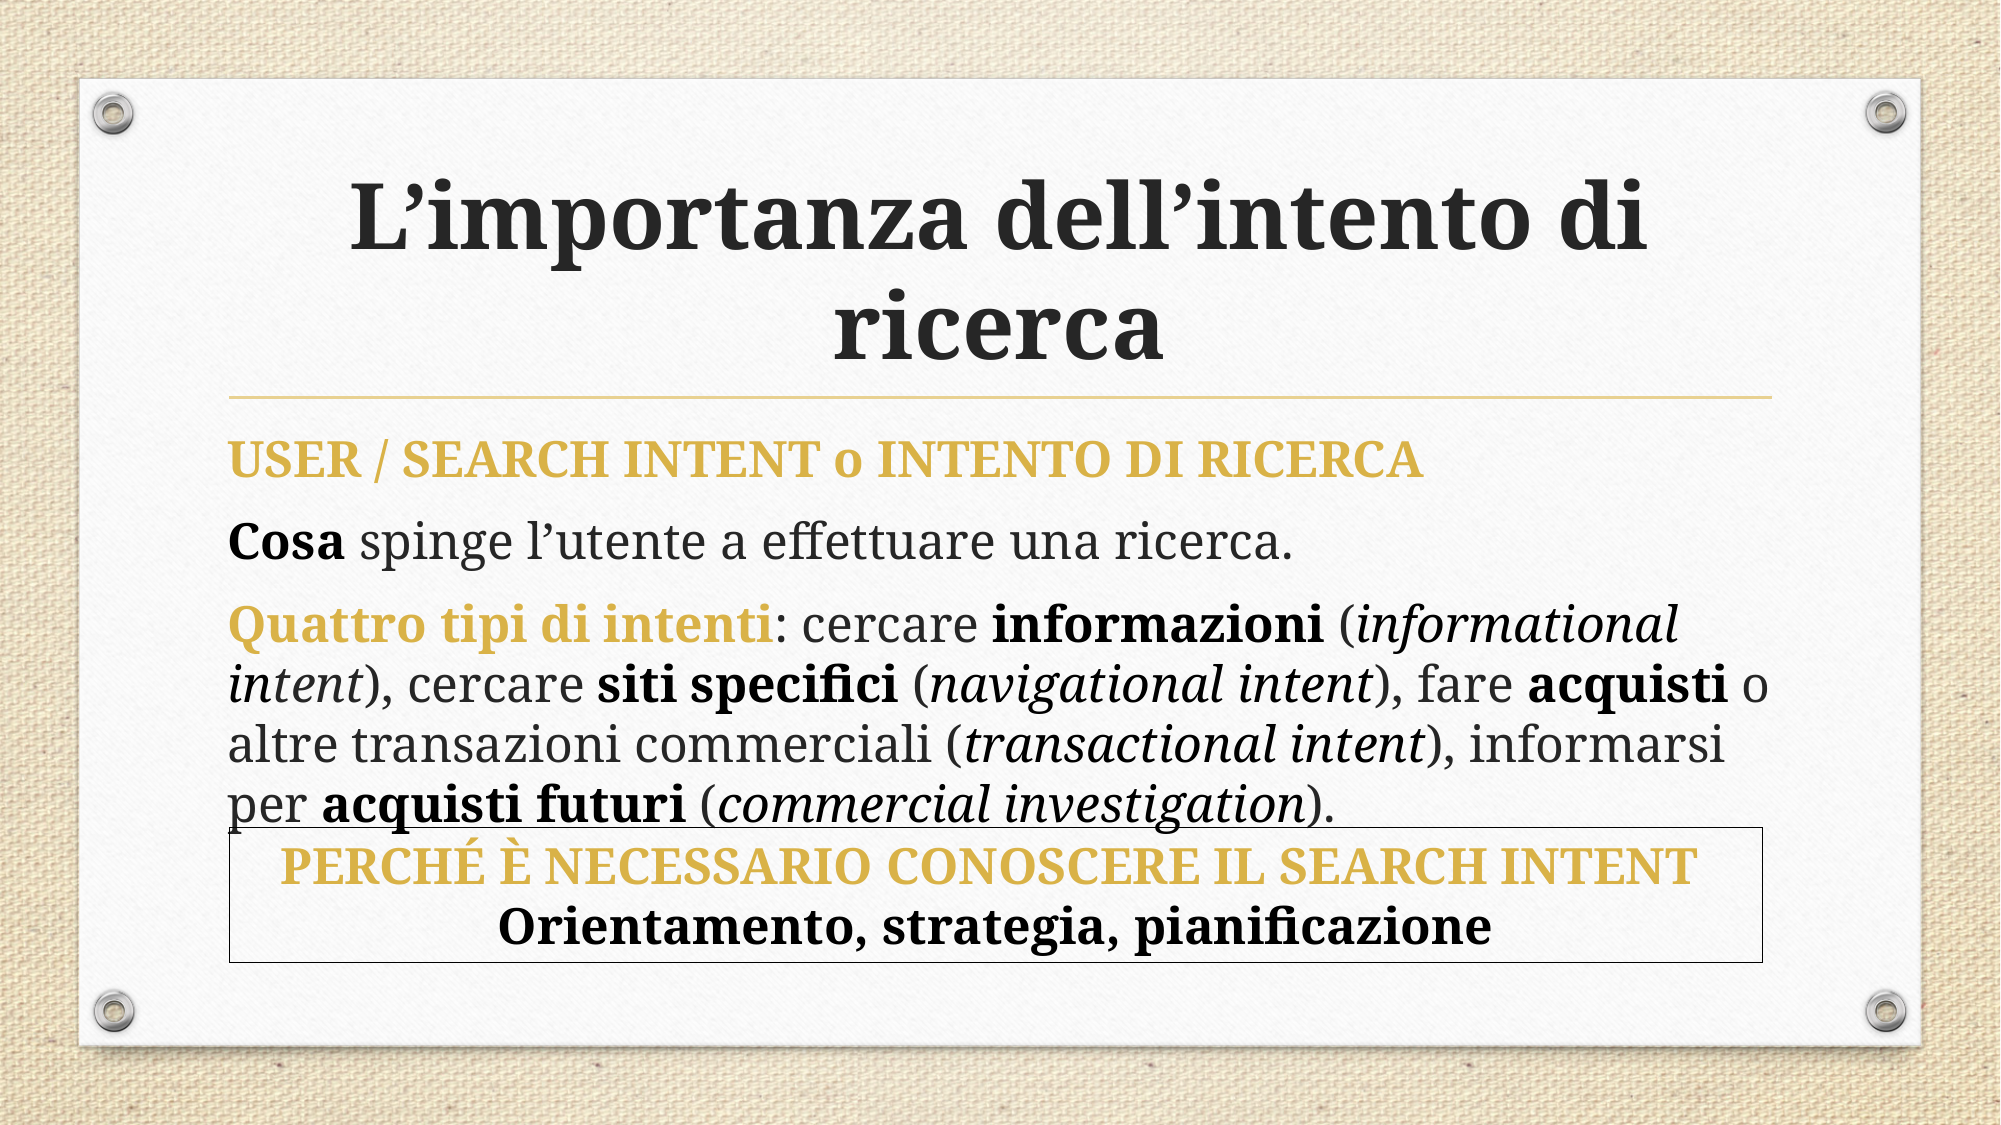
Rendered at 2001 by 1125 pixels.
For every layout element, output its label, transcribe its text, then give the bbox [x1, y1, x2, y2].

text_box PERCHÉ È NECESSARIO CONOSCERE IL SEARCH INTENT Orientamento, strategia, pianificazione [229, 827, 1763, 963]
picture [0, 0, 2001, 1125]
list USER / SEARCH INTENT o INTENTO DI RICERCA Cosa spinge l’utente a effettuare una ricerca. Quattro tipi di intenti: cercare informazioni (informational intent), cercare siti specifici (navigational intent), fare acquisti o altre transazioni commerciali (transactional intent), informarsi per acquisti futuri (commercial investigation). [212, 419, 1788, 828]
title L’importanza dell’intento di ricerca [212, 161, 1788, 375]
